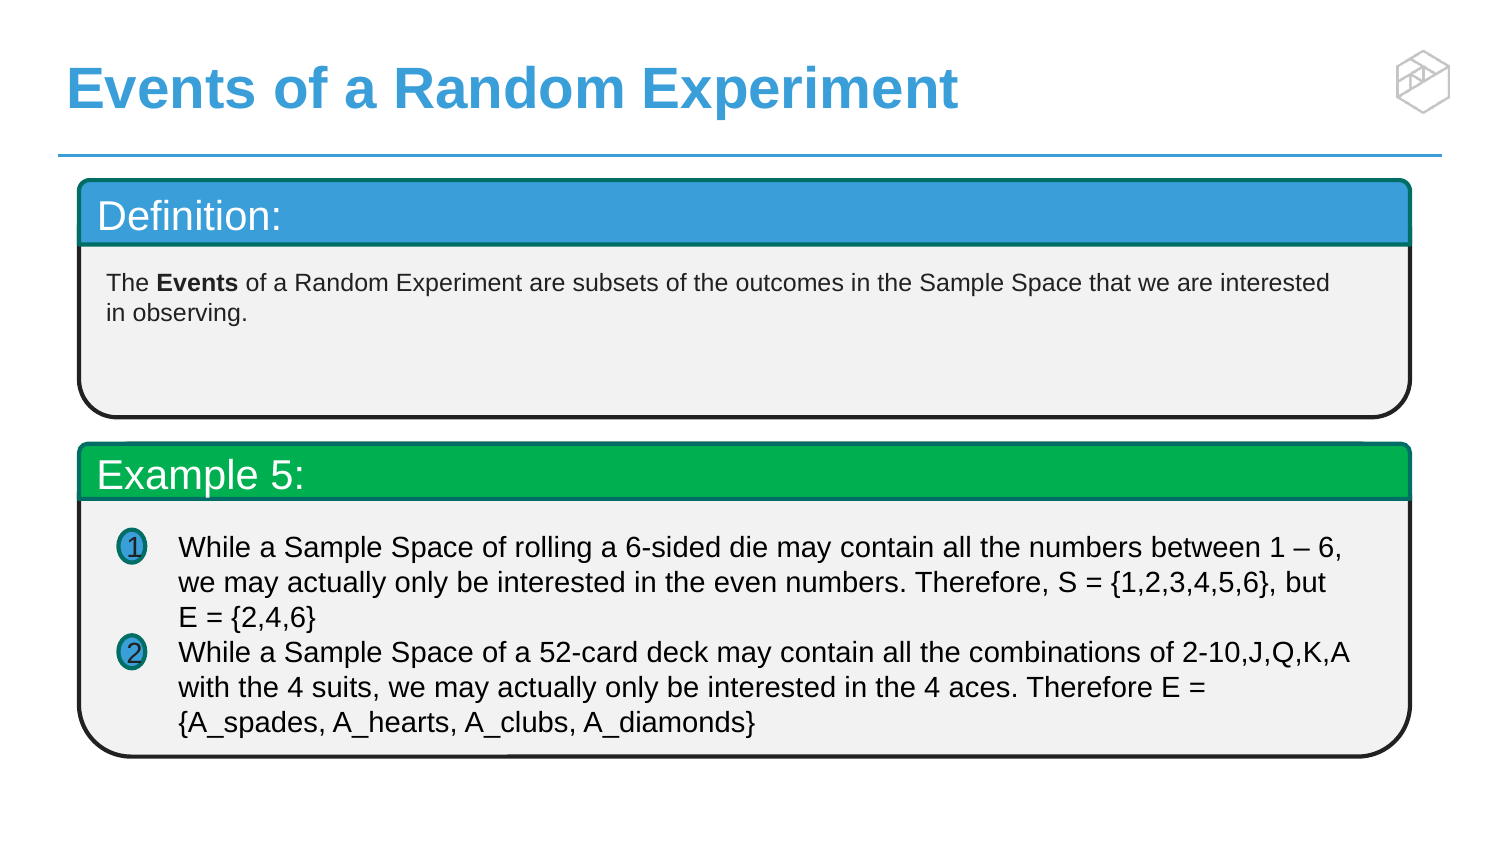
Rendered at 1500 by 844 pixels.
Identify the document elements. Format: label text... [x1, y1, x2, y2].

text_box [78, 443, 1411, 757]
picture [1396, 49, 1451, 114]
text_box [78, 179, 1411, 418]
title Events of a Random Experiment [51, 35, 1135, 130]
